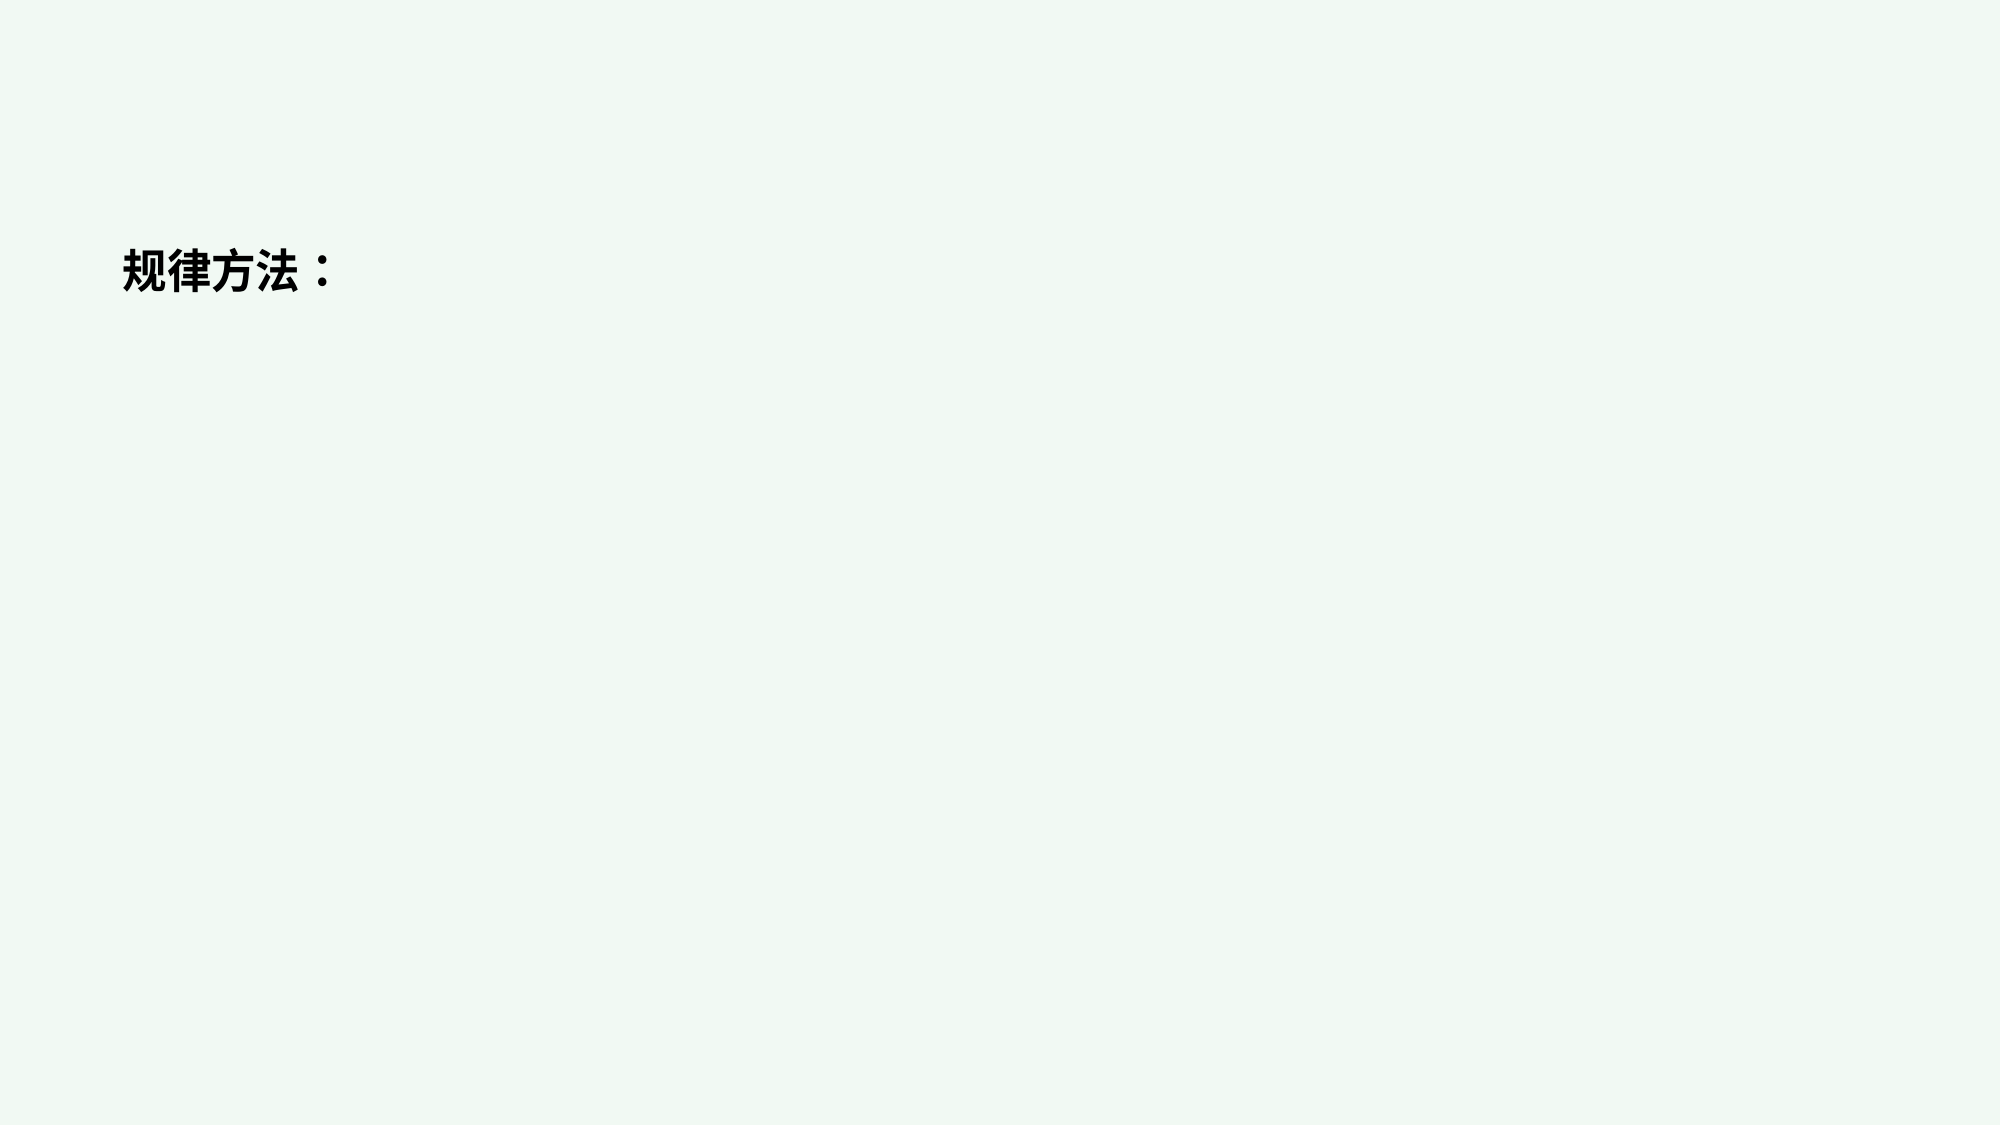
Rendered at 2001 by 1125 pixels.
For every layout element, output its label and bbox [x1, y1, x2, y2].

text_box [122, 238, 1881, 309]
